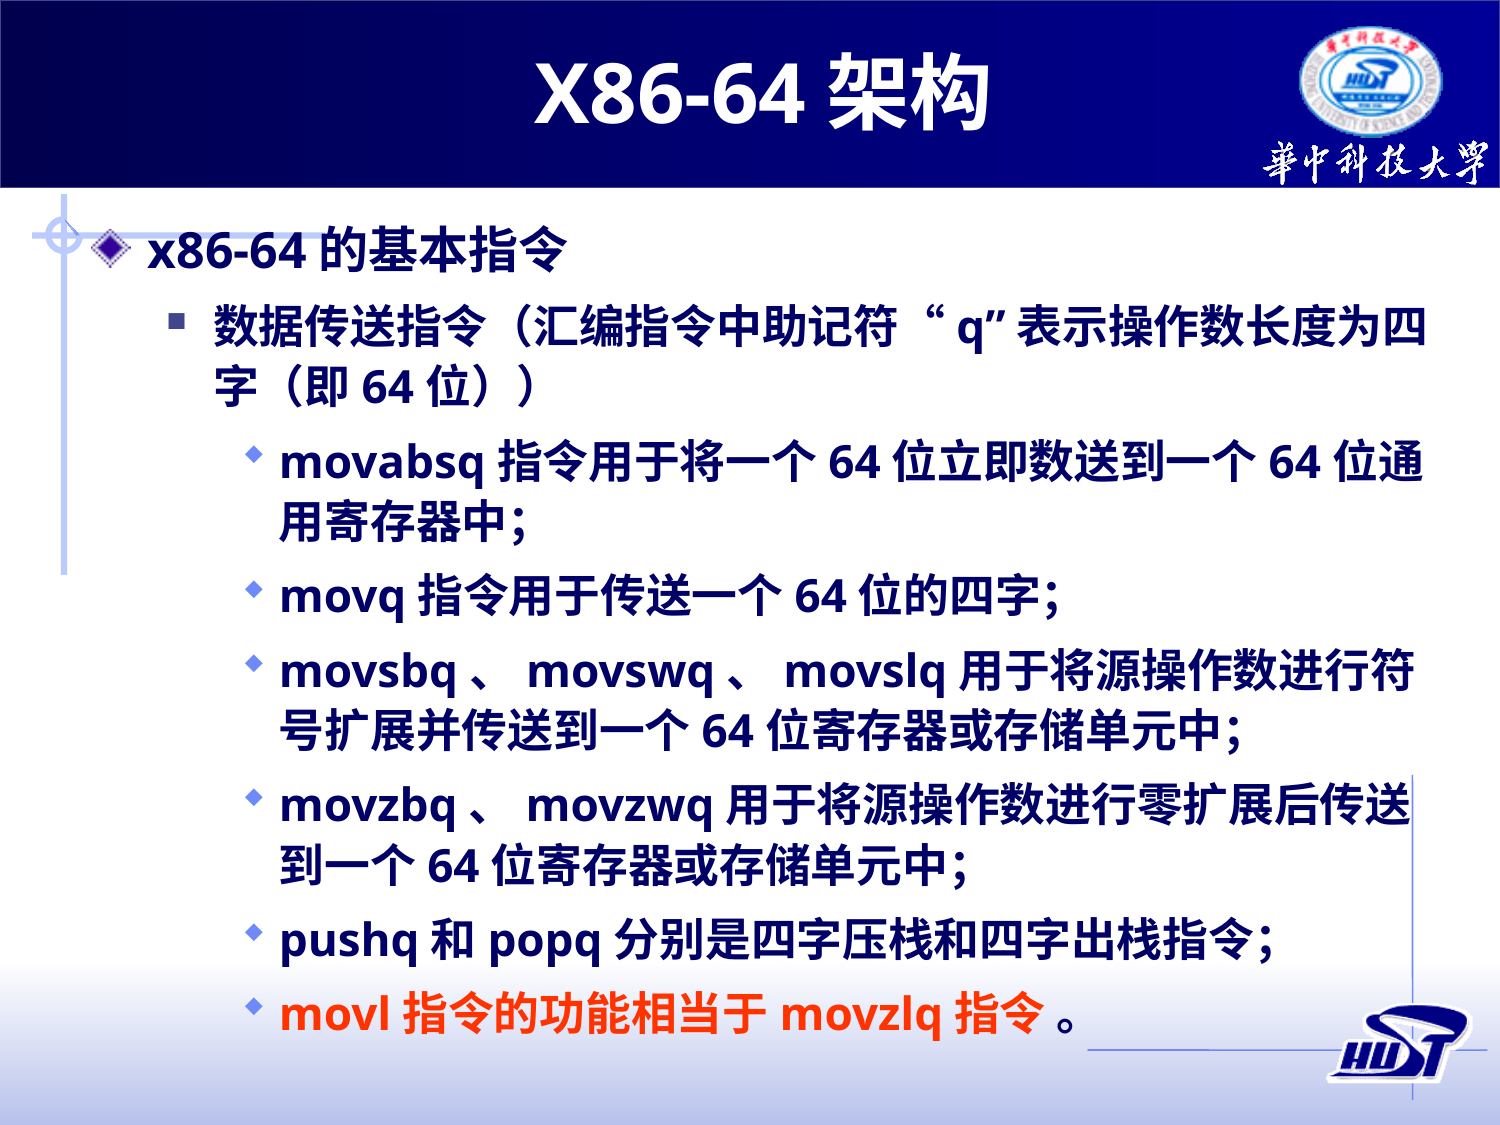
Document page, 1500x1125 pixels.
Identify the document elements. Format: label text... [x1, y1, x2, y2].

picture [91, 229, 131, 268]
picture [1262, 140, 1488, 185]
text_box X86-64架构 [88, 30, 1439, 150]
text_box x86-64的基本指令 数据传送指令（汇编指令中助记符“q”表示操作数长度为四字（即64位）） movabsq指令用于将一个64位立即数送到一个64位通用寄存器中； movq指令用于传送一个64位的四字； movsbq、movswq、movslq用于将源操作数进行符号扩展并传送到一个64位寄存器或存储单元中； movzbq、movzwq用于将源操作数进行零扩展后传送到一个64位寄存器或存储单元中； pushq和popq分别是四字压栈和四字出栈指令； movl指令的功能相当于movzlq指令 。 [76, 205, 1471, 1094]
picture [1299, 26, 1443, 138]
